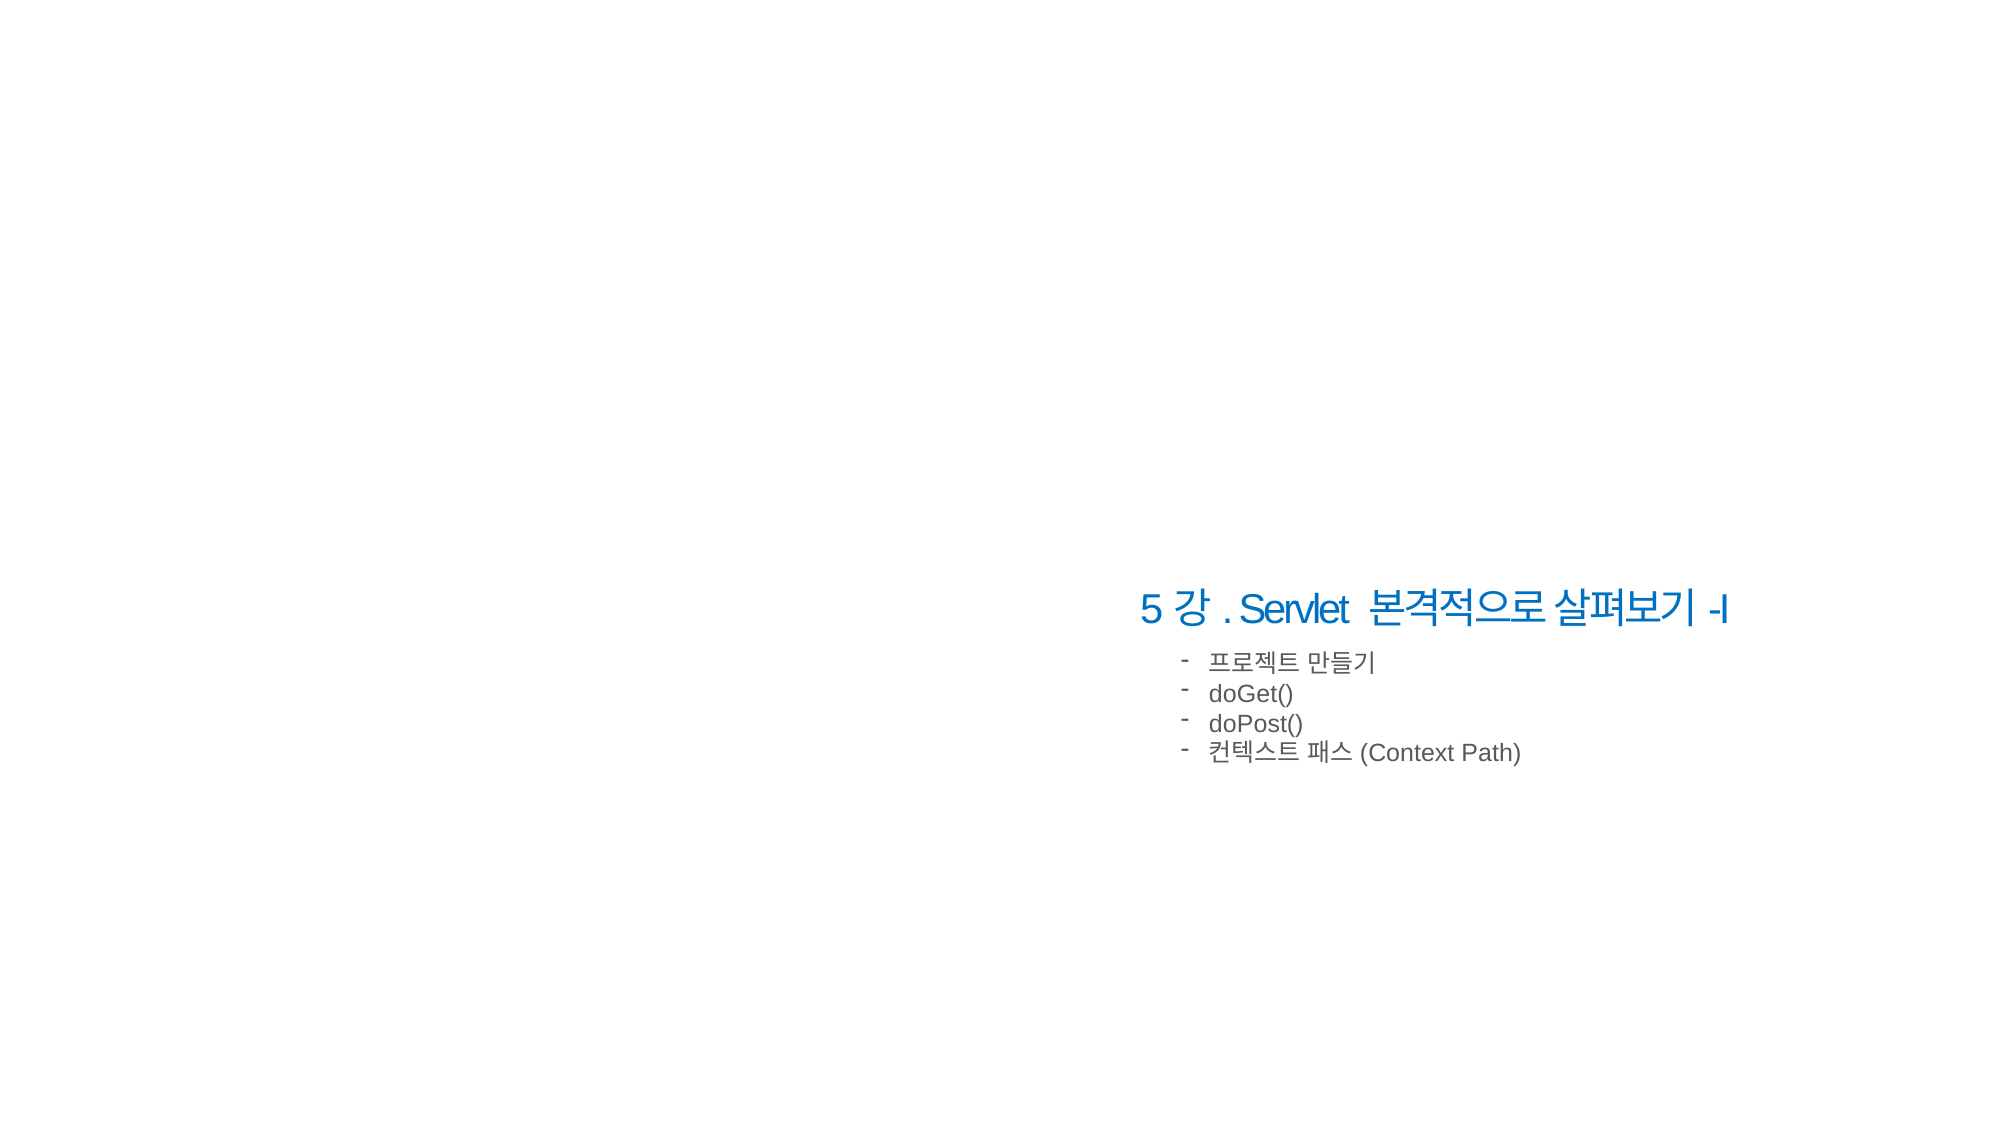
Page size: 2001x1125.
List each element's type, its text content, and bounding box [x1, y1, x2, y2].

text_box 5강. Servlet 본격적으로 살펴보기-I [1125, 574, 1855, 639]
text_box 프로젝트 만들기 doGet() doPost() 컨텍스트 패스(Context Path) [1166, 639, 1855, 775]
